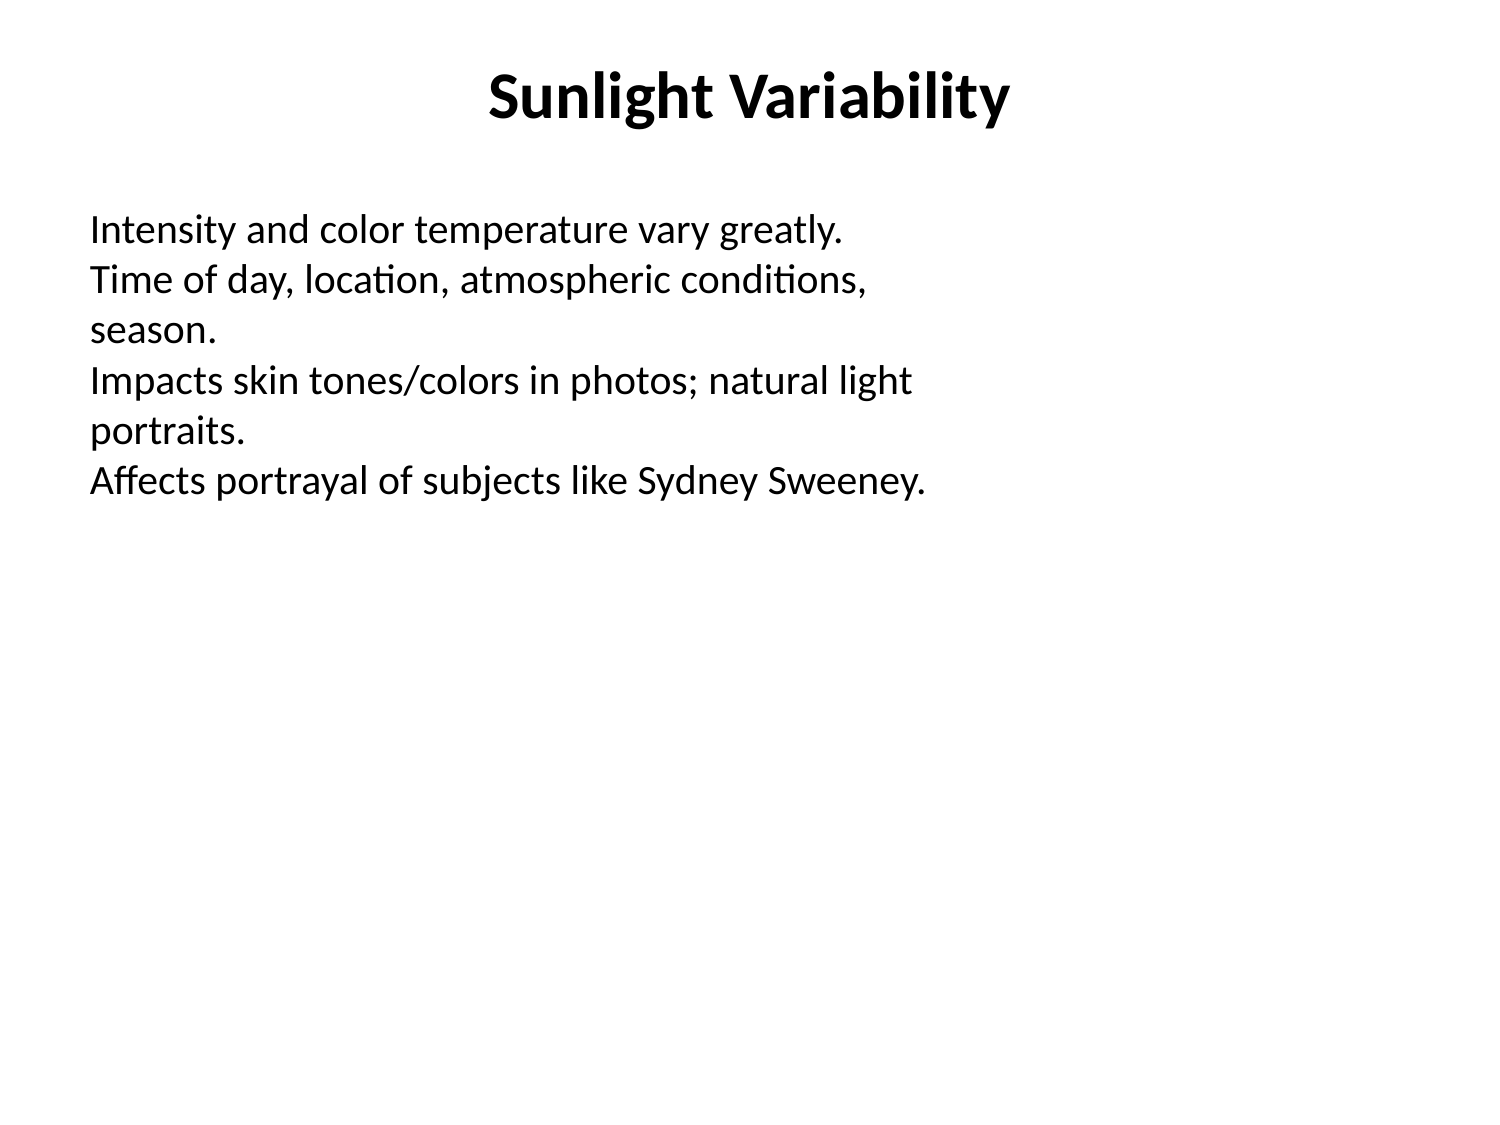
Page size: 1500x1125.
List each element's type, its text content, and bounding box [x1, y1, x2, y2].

text_box Intensity and color temperature vary greatly. Time of day, location, atmospheric conditions, season. Impacts skin tones/colors in photos; natural light portraits. Affects portrayal of subjects like Sydney Sweeney. [74, 149, 975, 510]
text_box Sunlight Variability [473, 44, 1027, 140]
